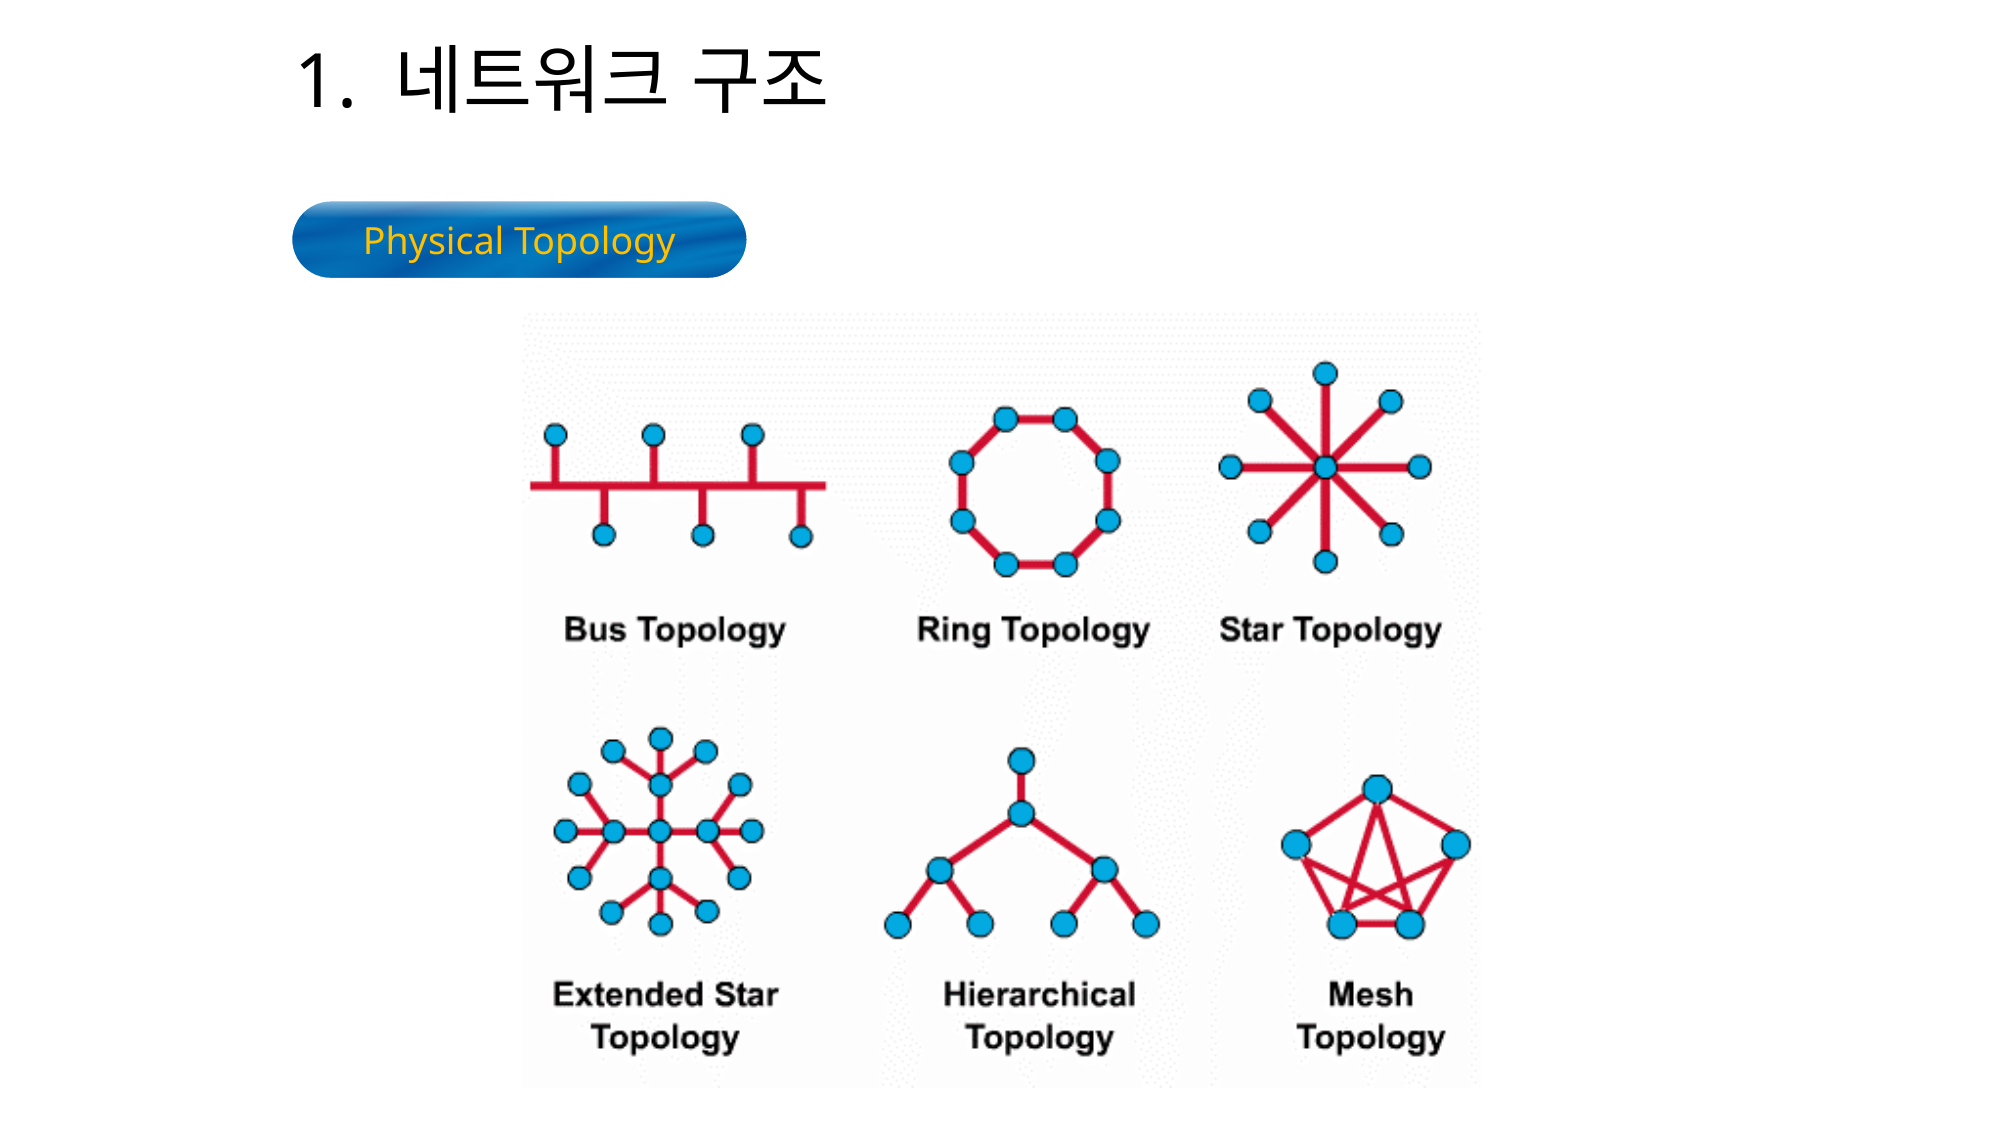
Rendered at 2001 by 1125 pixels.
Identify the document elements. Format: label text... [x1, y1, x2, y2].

picture [519, 302, 1485, 1088]
text_box 1. 네트워크 구조 [259, 25, 1721, 175]
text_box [291, 195, 748, 284]
